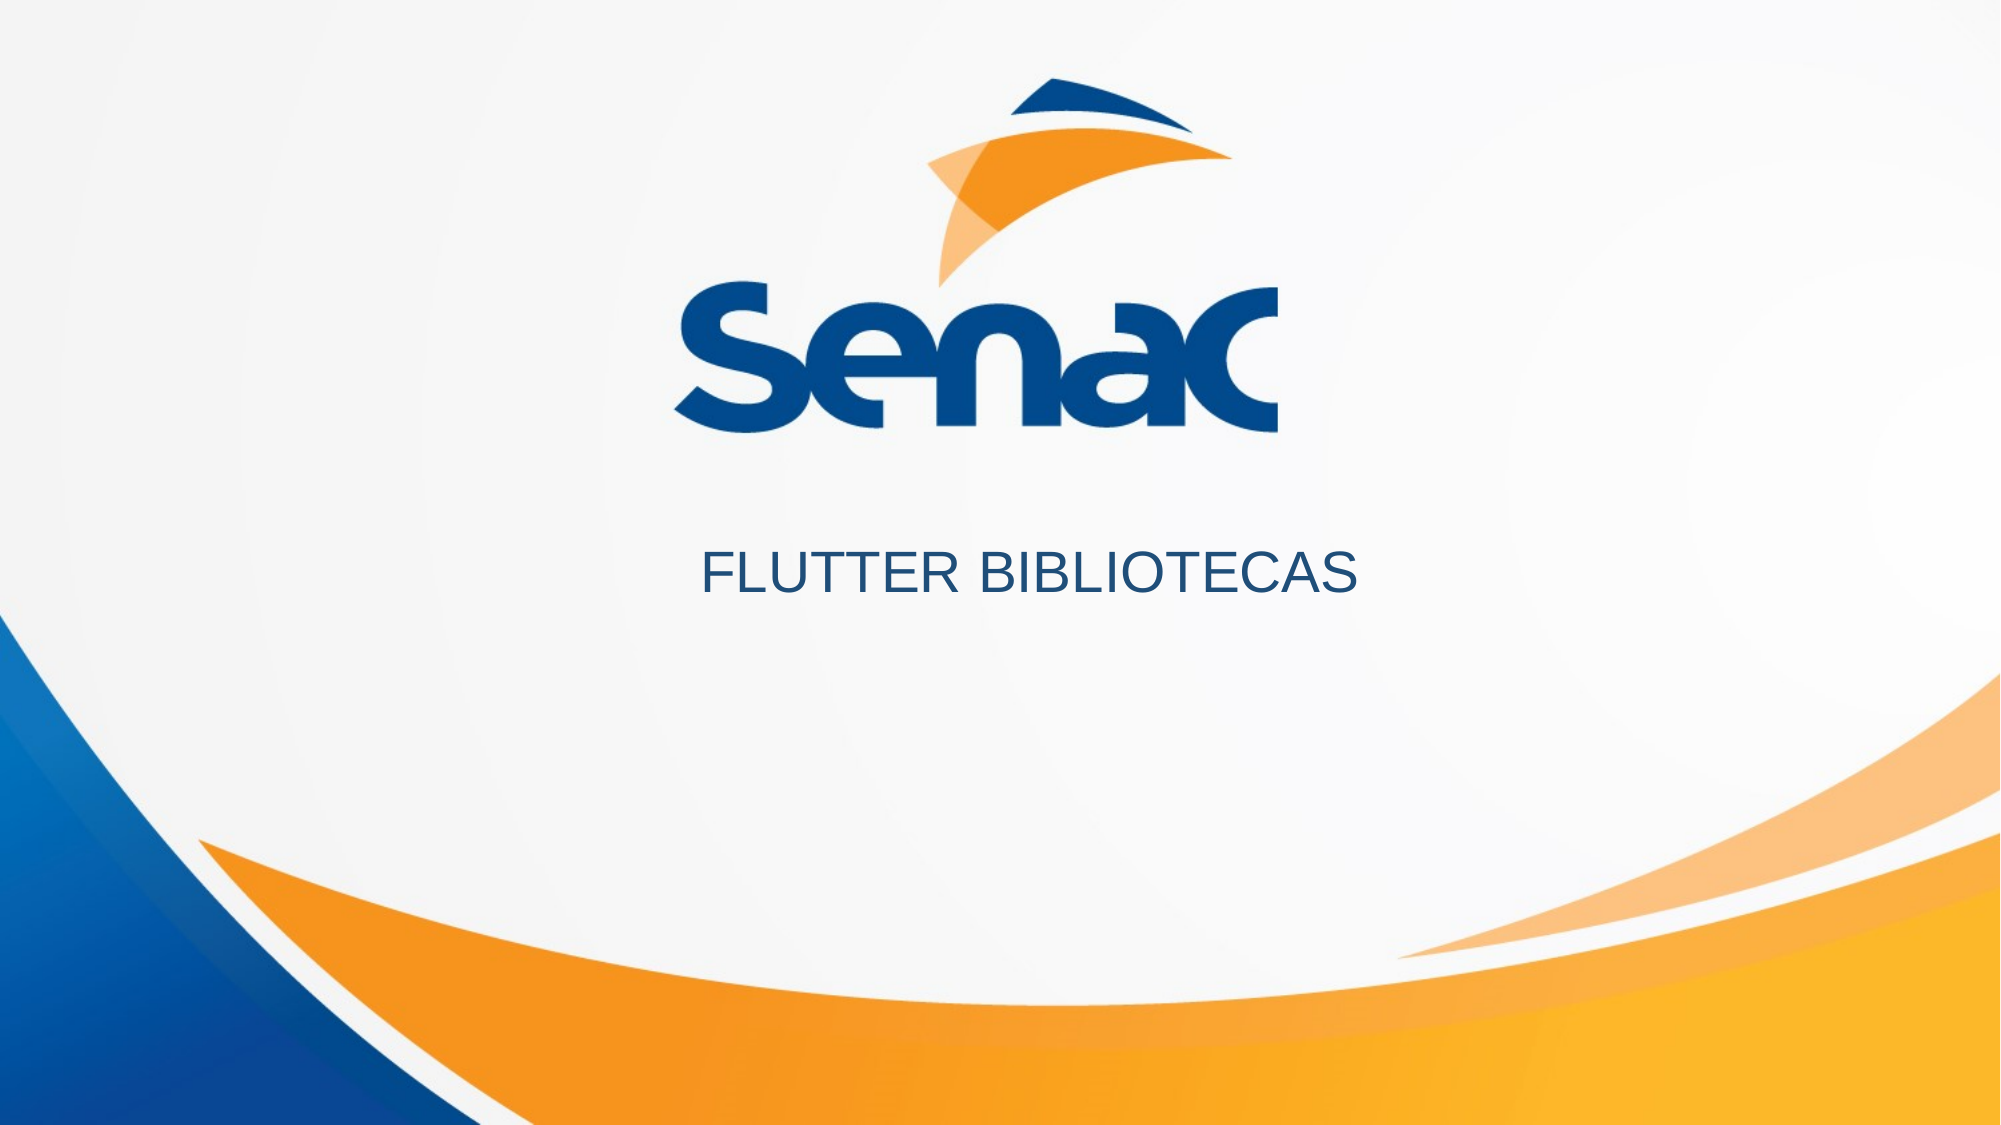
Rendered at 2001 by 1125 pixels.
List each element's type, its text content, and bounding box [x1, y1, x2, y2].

picture [0, 0, 2001, 1125]
title FLUTTER BIBLIOTECAS [96, 475, 1964, 613]
